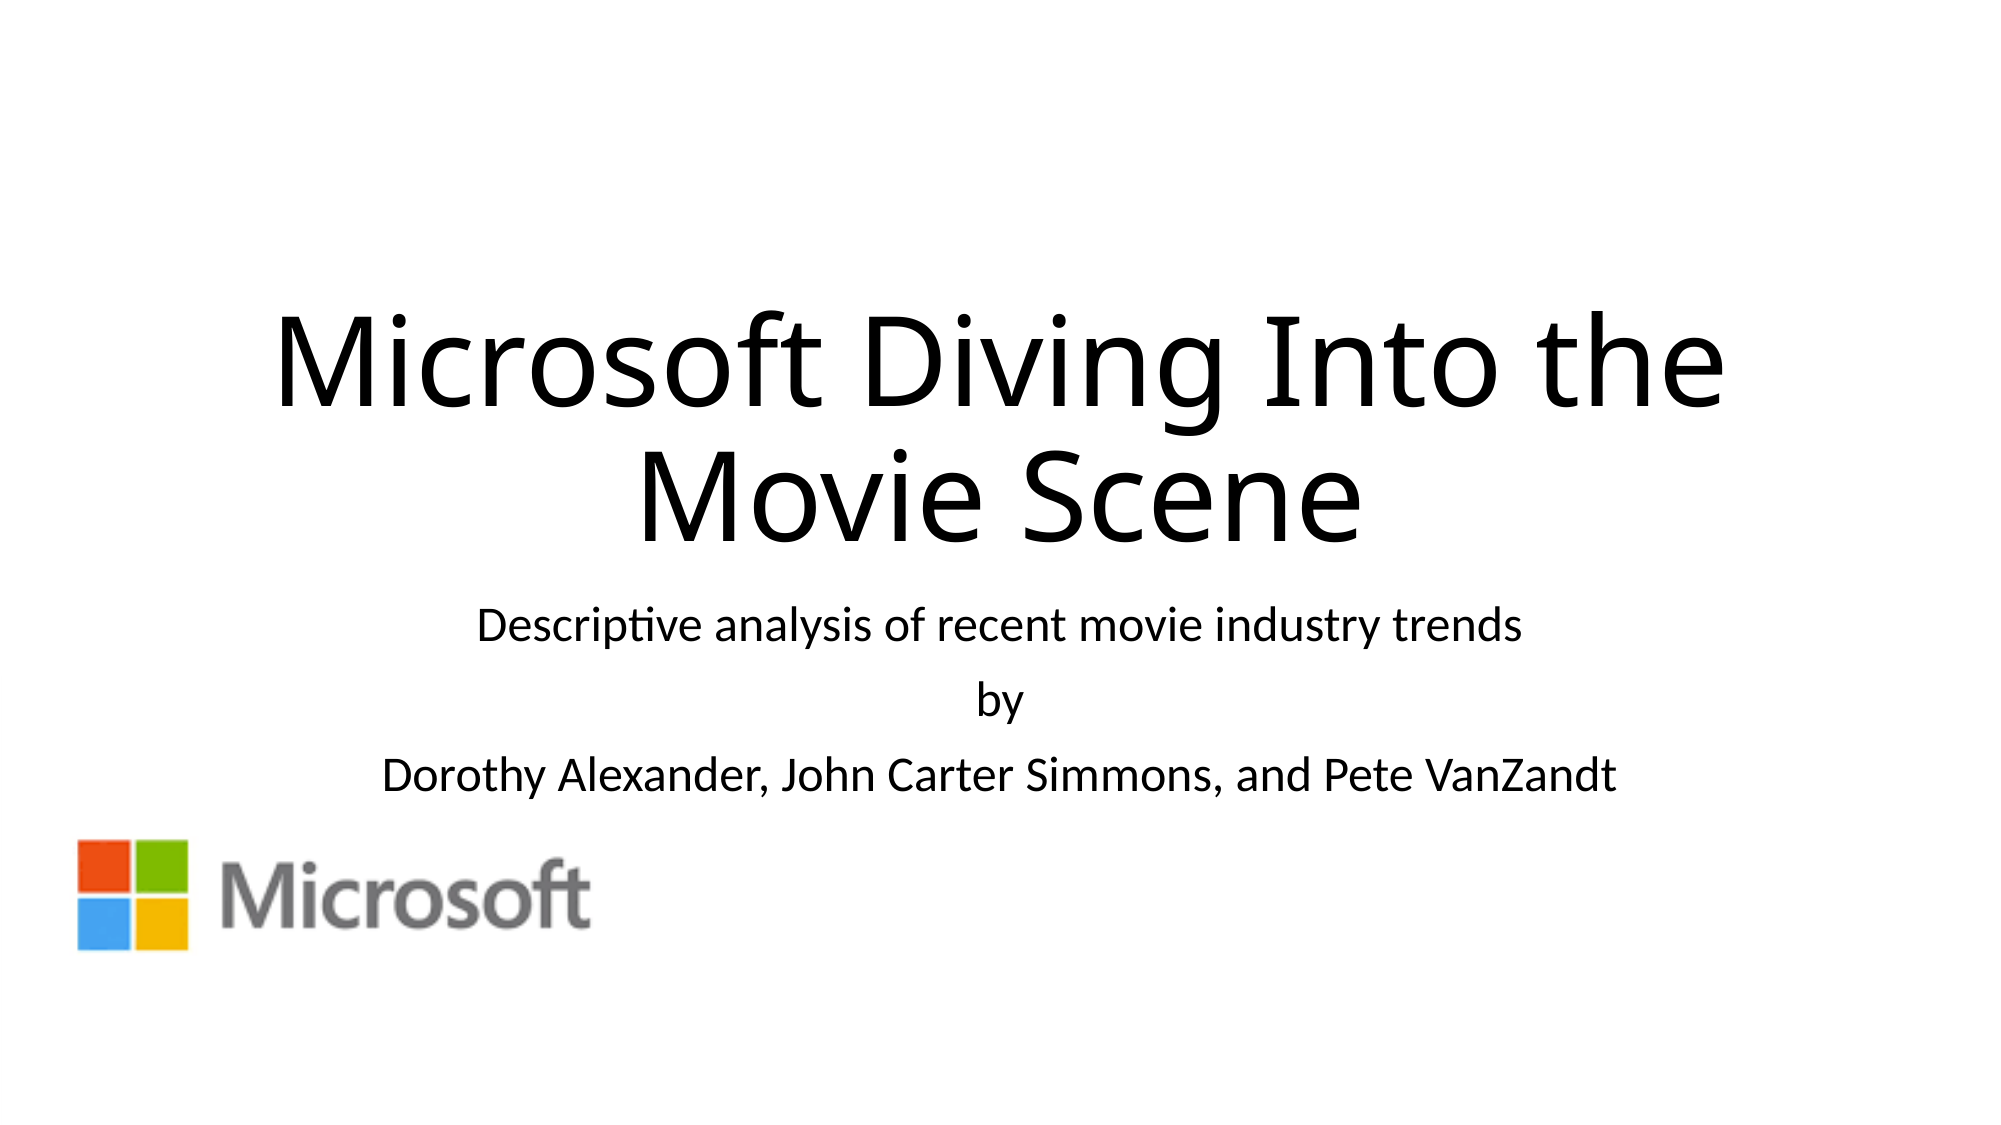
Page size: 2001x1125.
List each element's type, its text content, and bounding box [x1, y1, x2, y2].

subtitle Descriptive analysis of recent movie industry trends by Dorothy Alexander, John Carter Simmons, and Pete VanZandt [249, 590, 1750, 863]
picture [0, 676, 674, 1125]
title Microsoft Diving Into the Movie Scene [249, 184, 1750, 576]
